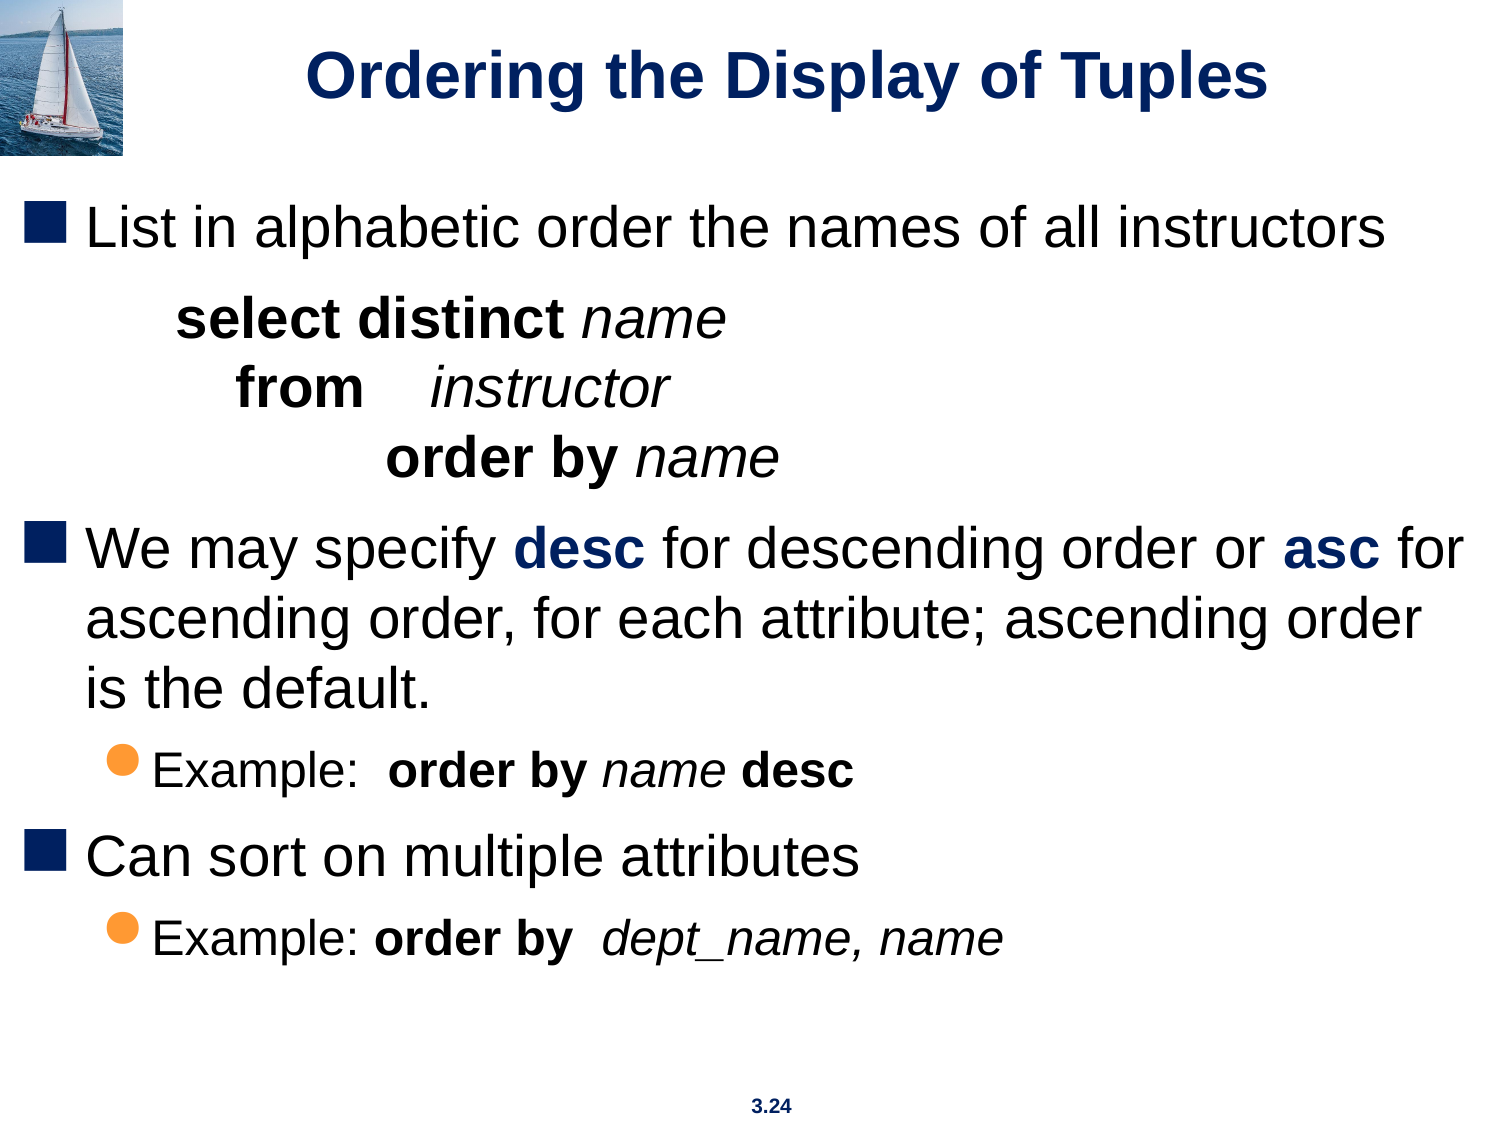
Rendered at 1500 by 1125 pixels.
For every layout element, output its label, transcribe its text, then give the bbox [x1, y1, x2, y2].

title Ordering the Display of Tuples [125, 18, 1452, 120]
picture [0, 0, 123, 156]
list List in alphabetic order the names of all instructors select distinct name from instructor order by name We may specify desc for descending order or asc for ascending order, for each attribute; ascending order is the default. Example: order by name desc Can sort on multiple attributes Example: order by dept_name, name [14, 181, 1486, 1086]
